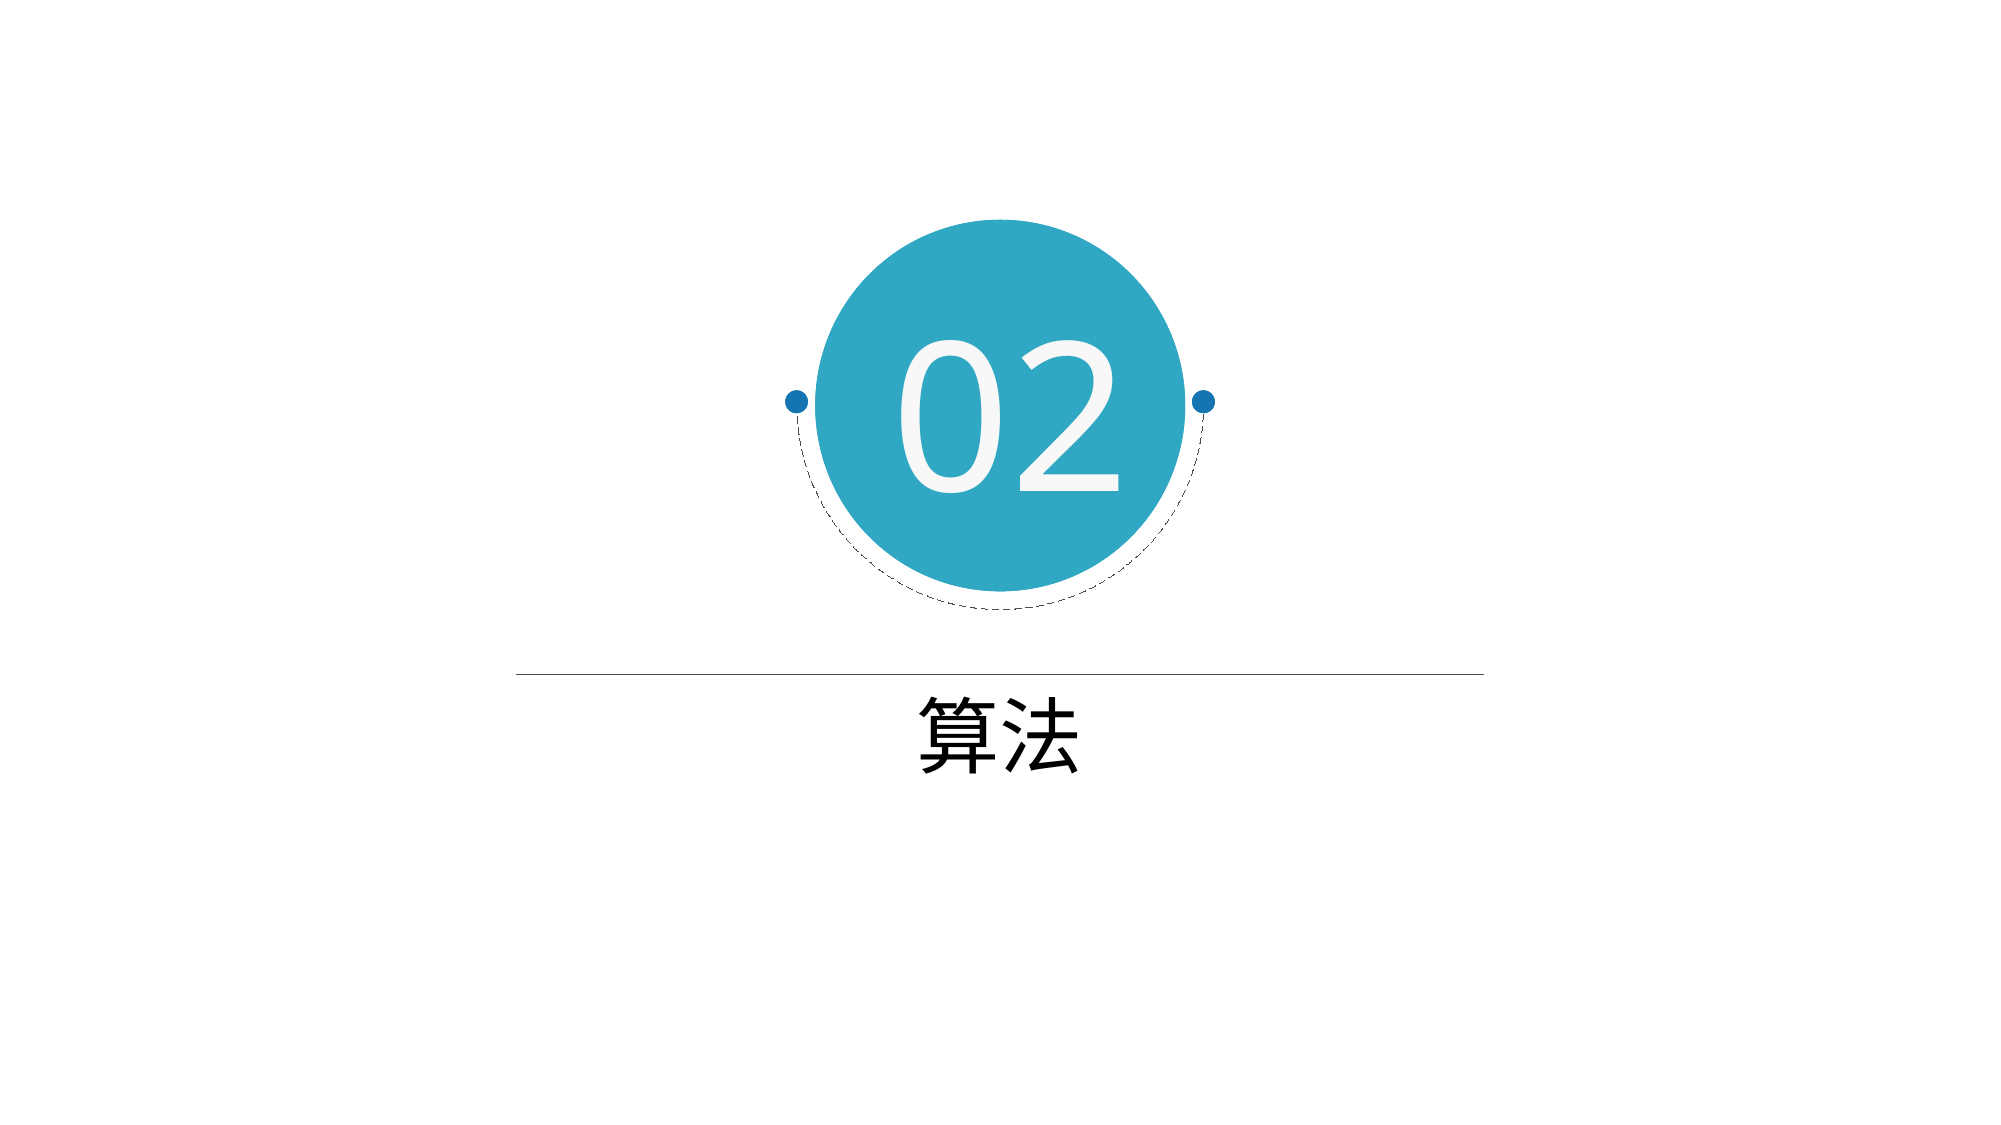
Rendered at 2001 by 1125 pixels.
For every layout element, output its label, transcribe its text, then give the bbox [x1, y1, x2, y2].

text_box [1191, 390, 1215, 414]
text_box [797, 403, 1204, 610]
text_box 02 [876, 275, 1145, 541]
text_box [1145, 289, 1186, 404]
text_box [815, 219, 1132, 405]
list 算法 [644, 687, 1356, 794]
text_box [785, 390, 808, 414]
